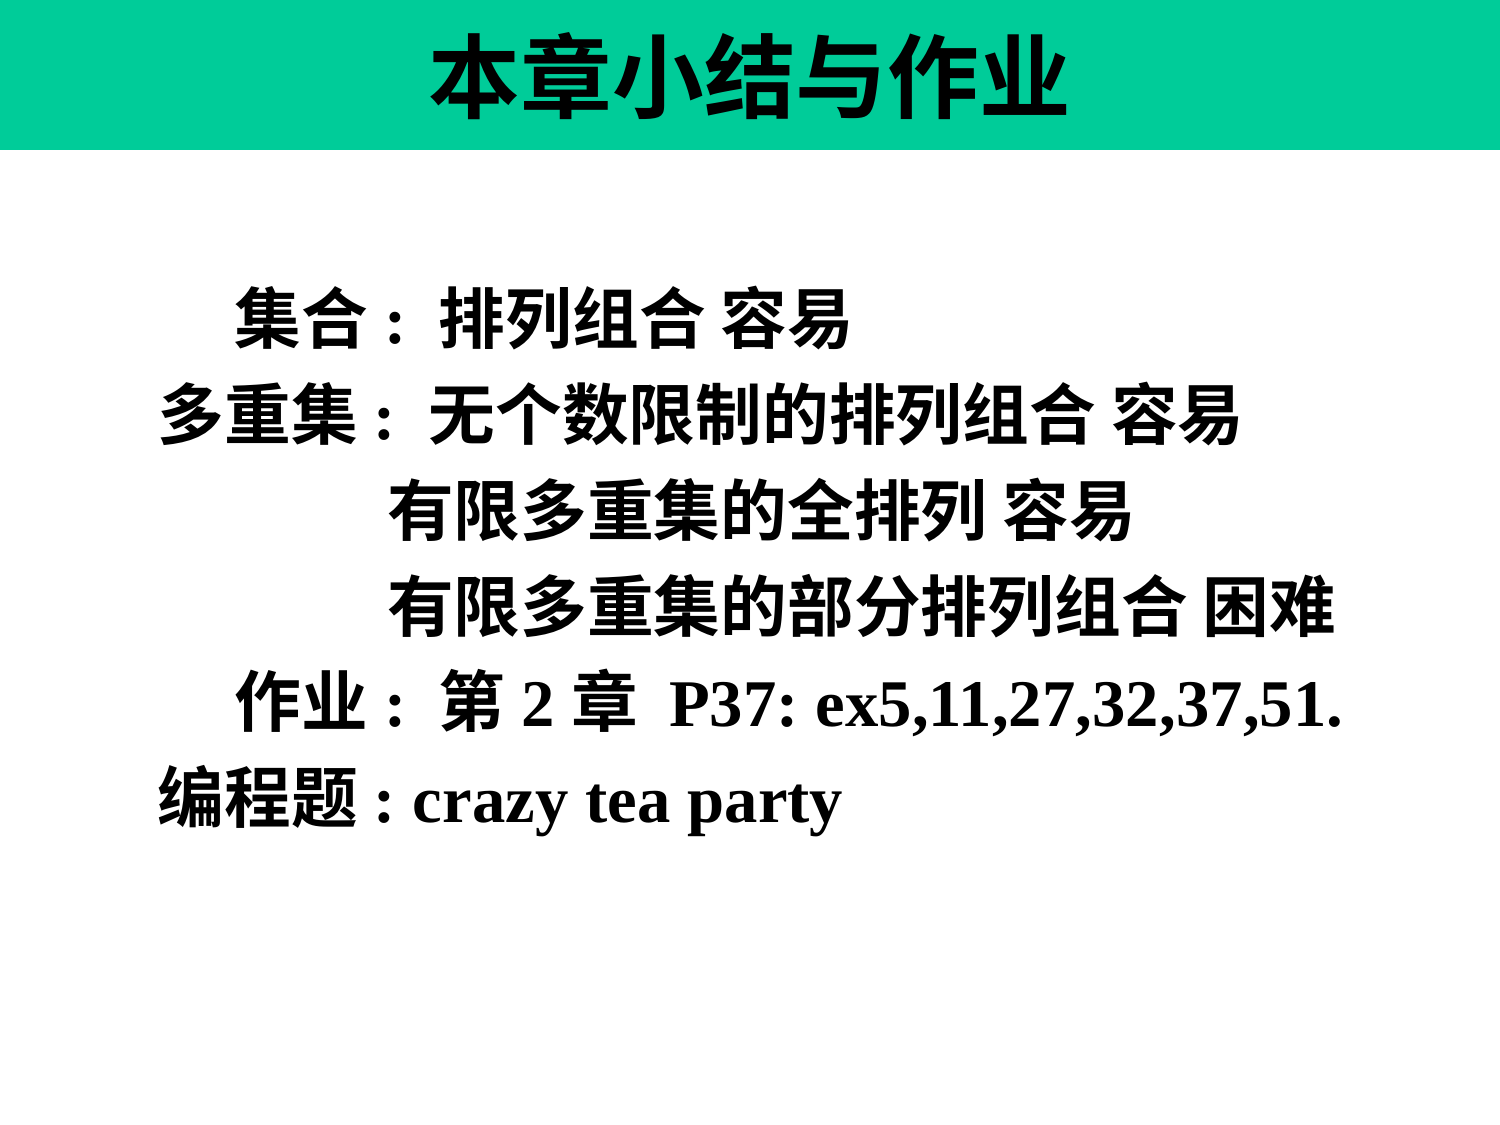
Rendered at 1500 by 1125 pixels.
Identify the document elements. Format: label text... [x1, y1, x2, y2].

text_box 集合: 排列组合 容易 多重集: 无个数限制的排列组合 容易 有限多重集的全排列 容易 有限多重集的部分排列组合 困难 作业: 第2章 P37: ex5,11,27,32,37,51. 编程题: crazy tea party [142, 253, 1360, 844]
title 本章小结与作业 [0, 0, 1500, 150]
